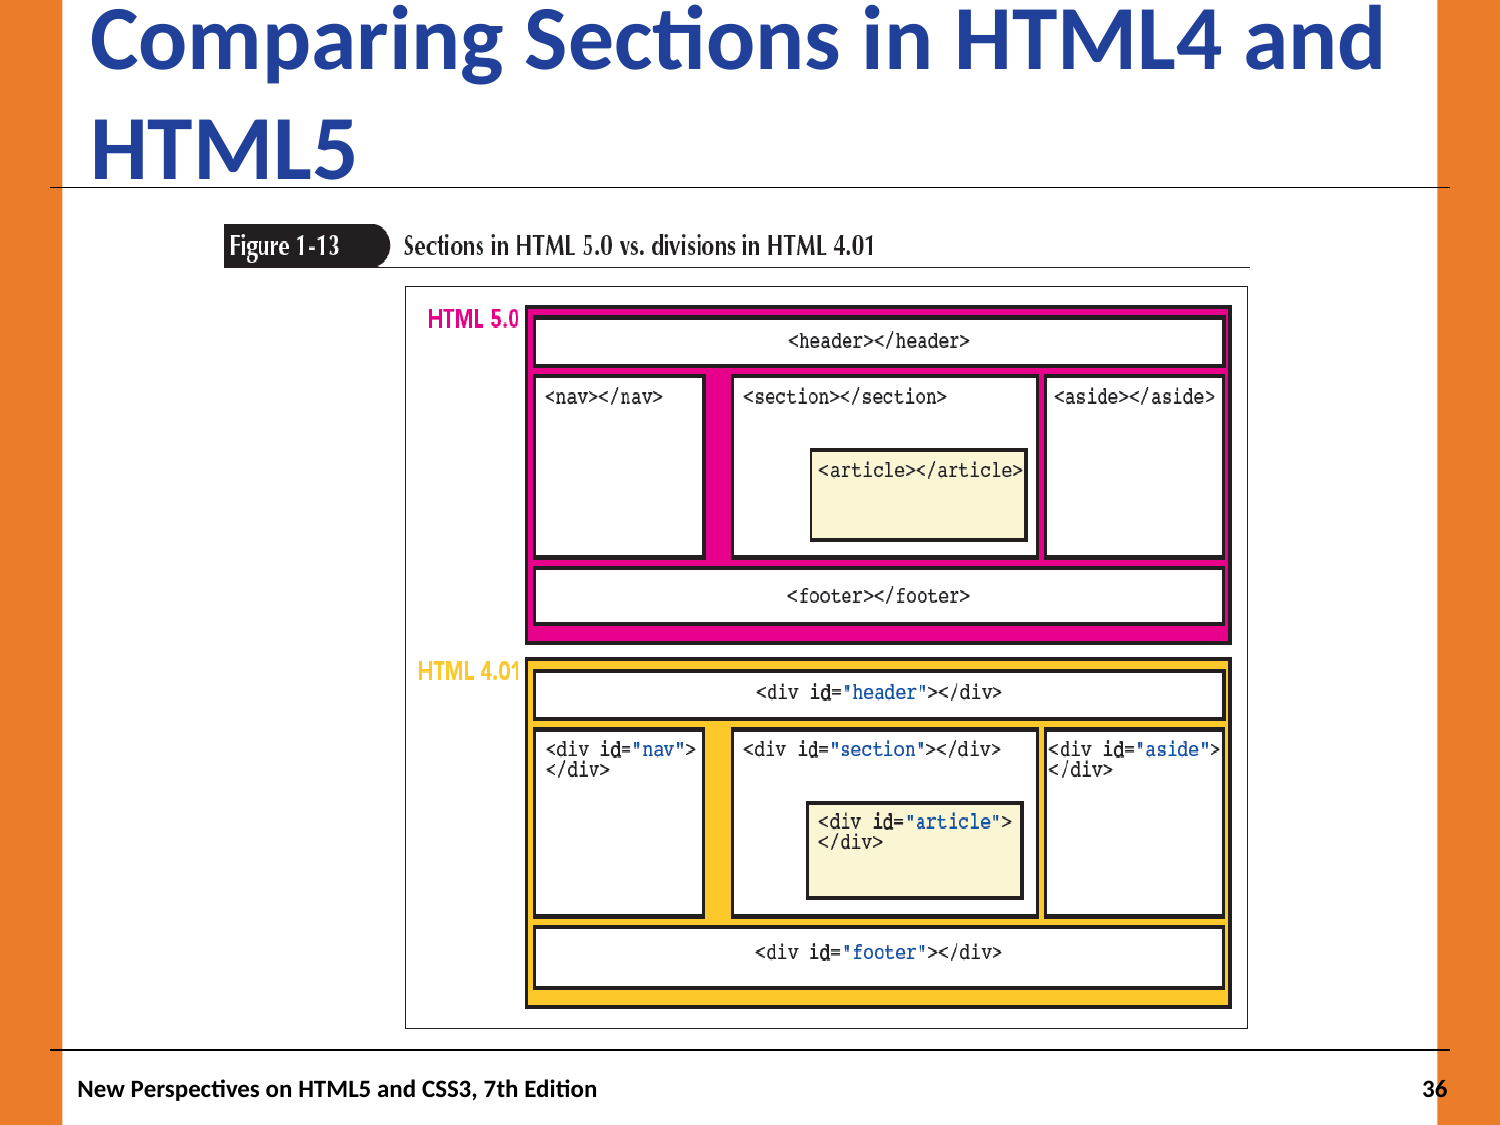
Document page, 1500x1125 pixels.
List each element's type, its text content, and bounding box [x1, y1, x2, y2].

slide_number 36 [1413, 1050, 1463, 1125]
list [224, 224, 1251, 1036]
title Comparing Sections in HTML4 and HTML5 [74, 10, 1438, 167]
footer New Perspectives on HTML5 and CSS3, 7th Edition [62, 1050, 1413, 1125]
